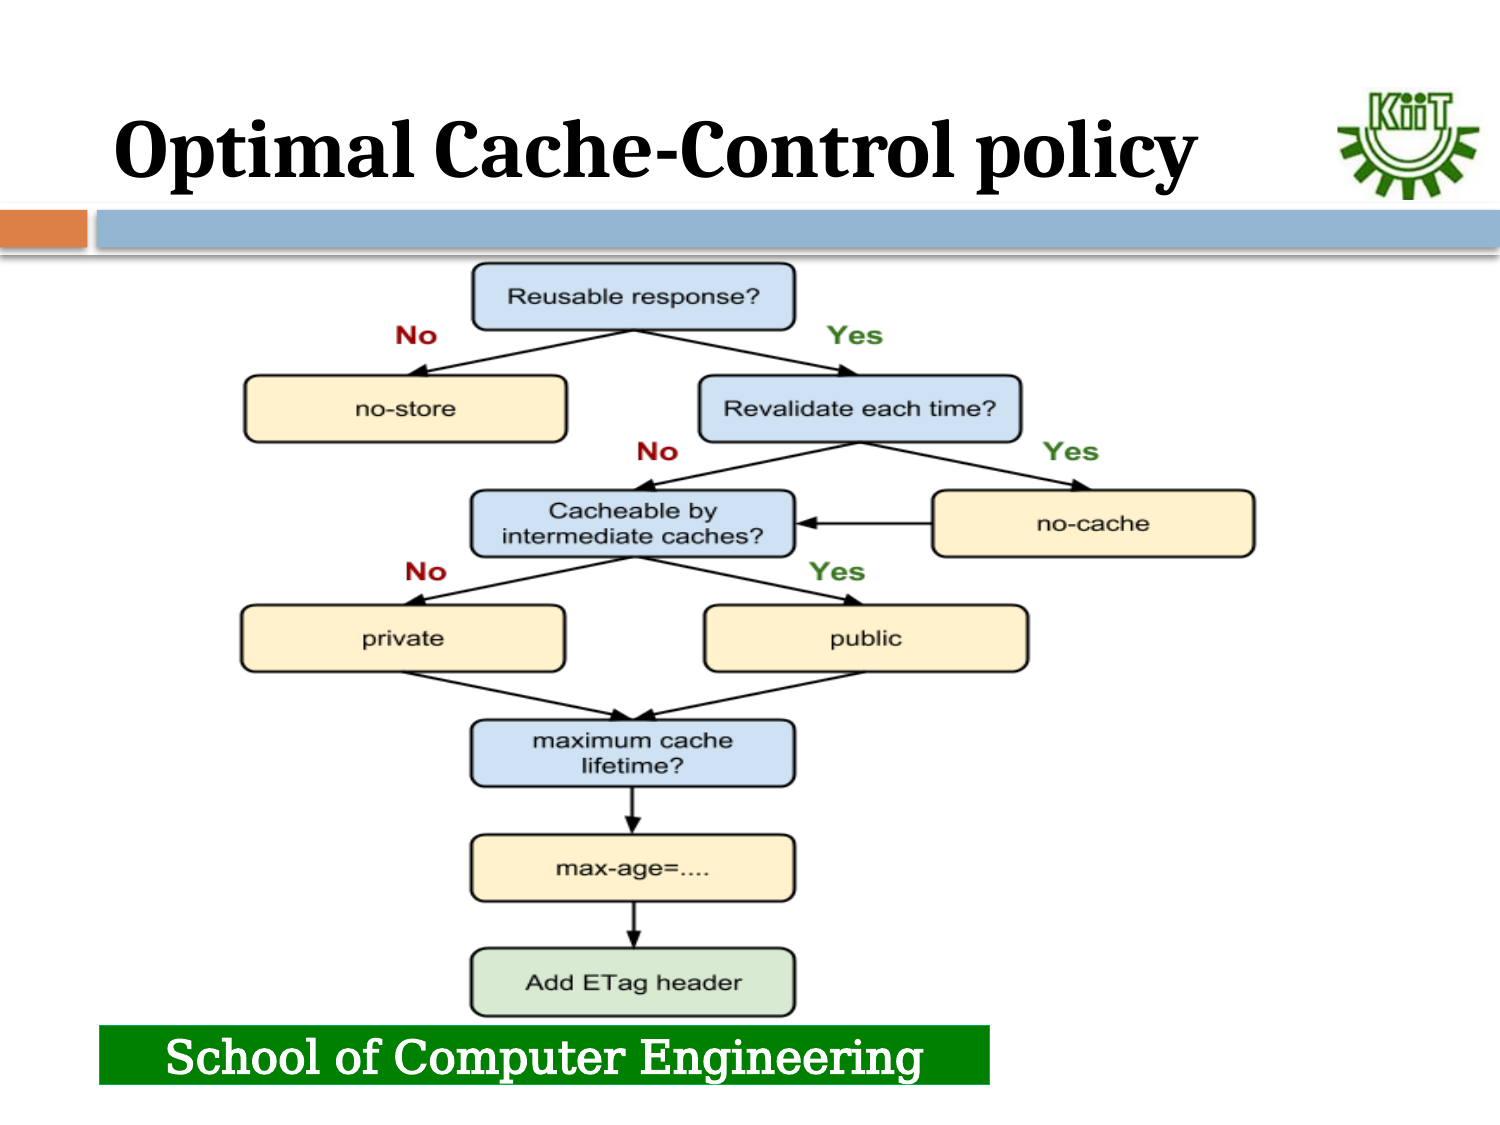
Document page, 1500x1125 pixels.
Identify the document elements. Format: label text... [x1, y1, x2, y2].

title Optimal Cache-Control policy [99, 62, 1438, 226]
picture [1337, 87, 1491, 201]
footer School of Computer Engineering [99, 1025, 990, 1085]
slide_number [0, 208, 88, 249]
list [236, 224, 1264, 1026]
